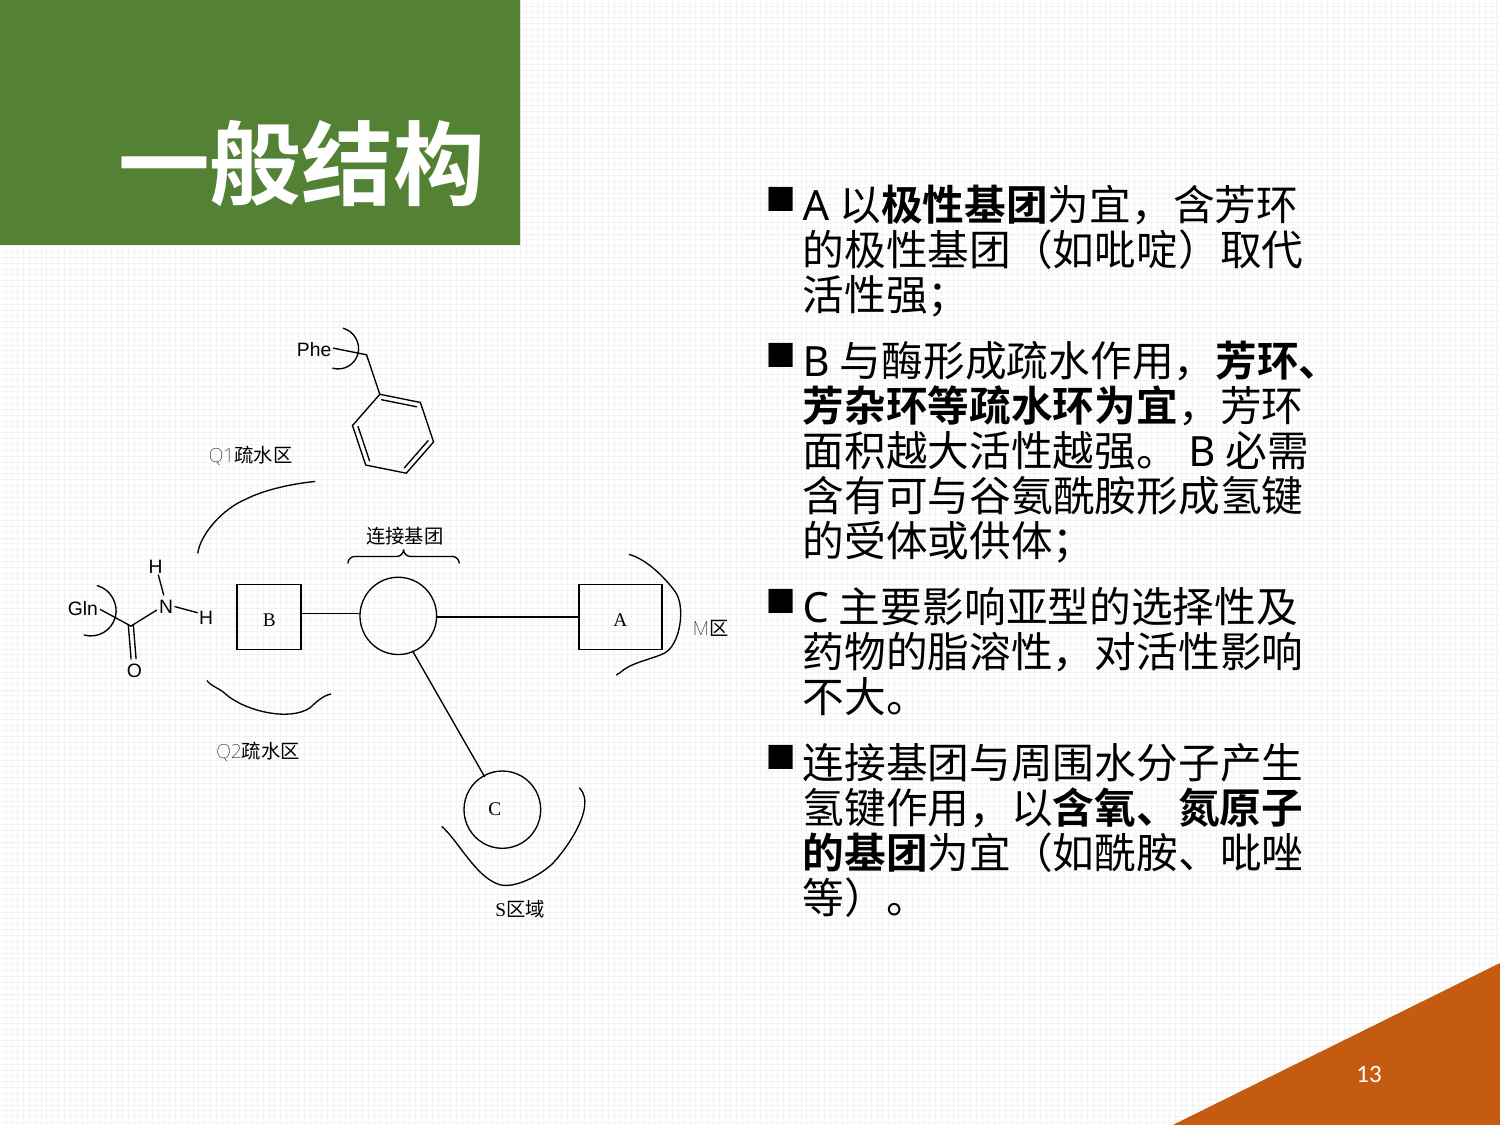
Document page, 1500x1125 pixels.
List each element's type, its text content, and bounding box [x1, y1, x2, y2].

list A以极性基团为宜，含芳环的极性基团（如吡啶）取代活性强； B与酶形成疏水作用，芳环、芳杂环等疏水环为宜，芳环面积越大活性越强。B必需含有可与谷氨酰胺形成氢键的受体或供体； C主要影响亚型的选择性及药物的脂溶性，对活性影响不大。 连接基团与周围水分子产生氢键作用，以含氧、氮原子的基团为宜（如酰胺、吡唑等）。 [750, 177, 1343, 930]
text_box [0, 0, 521, 246]
slide_number 13 [1059, 1042, 1397, 1103]
title 一般结构 [103, 59, 1397, 278]
picture [65, 325, 744, 925]
text_box [1172, 961, 1500, 1125]
